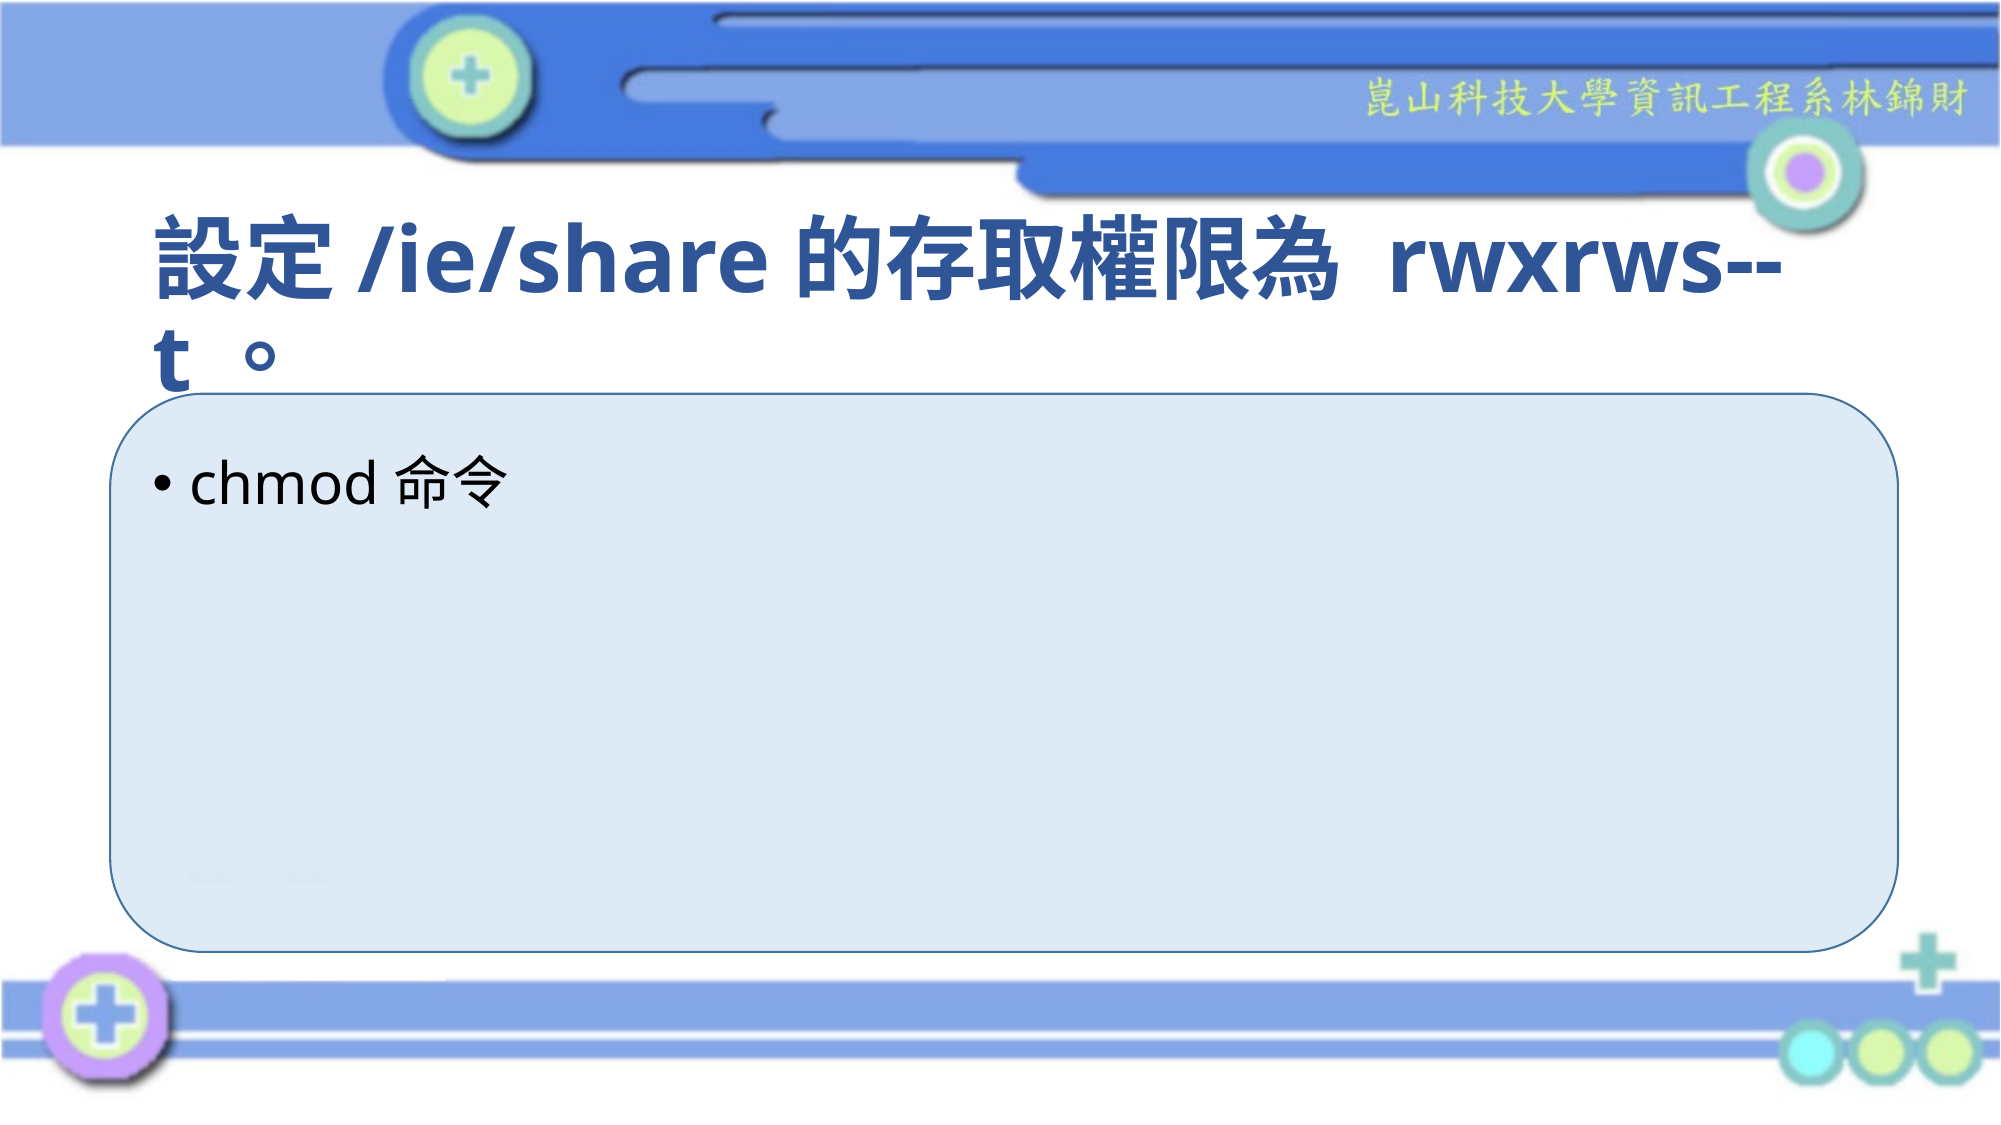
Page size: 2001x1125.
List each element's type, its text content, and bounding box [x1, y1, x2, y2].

picture [0, 0, 2001, 1125]
text_box [109, 412, 1900, 933]
title 設定/ie/share的存取權限為 rwxrws--t。 [137, 203, 1863, 422]
list chmod命令 [137, 446, 1863, 1014]
